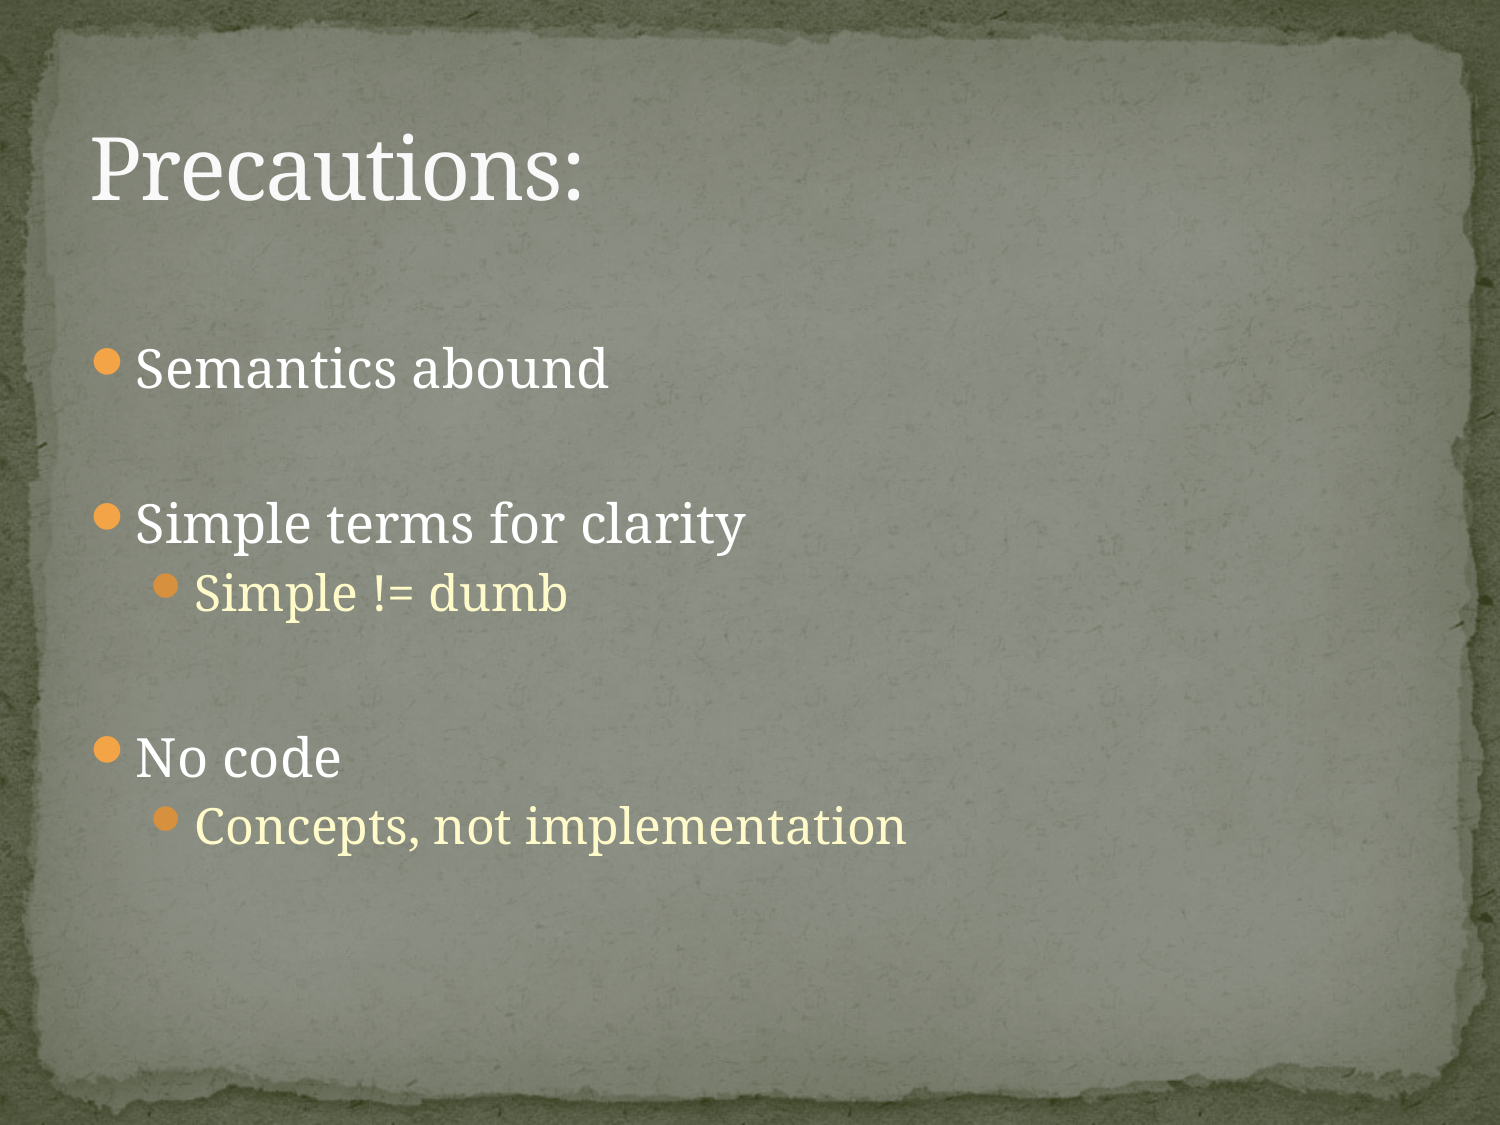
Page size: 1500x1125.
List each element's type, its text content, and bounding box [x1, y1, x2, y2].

list Semantics abound Simple terms for clarity Simple != dumb No code Concepts, not implementation [75, 249, 1425, 1000]
title Precautions: [74, 24, 1425, 225]
